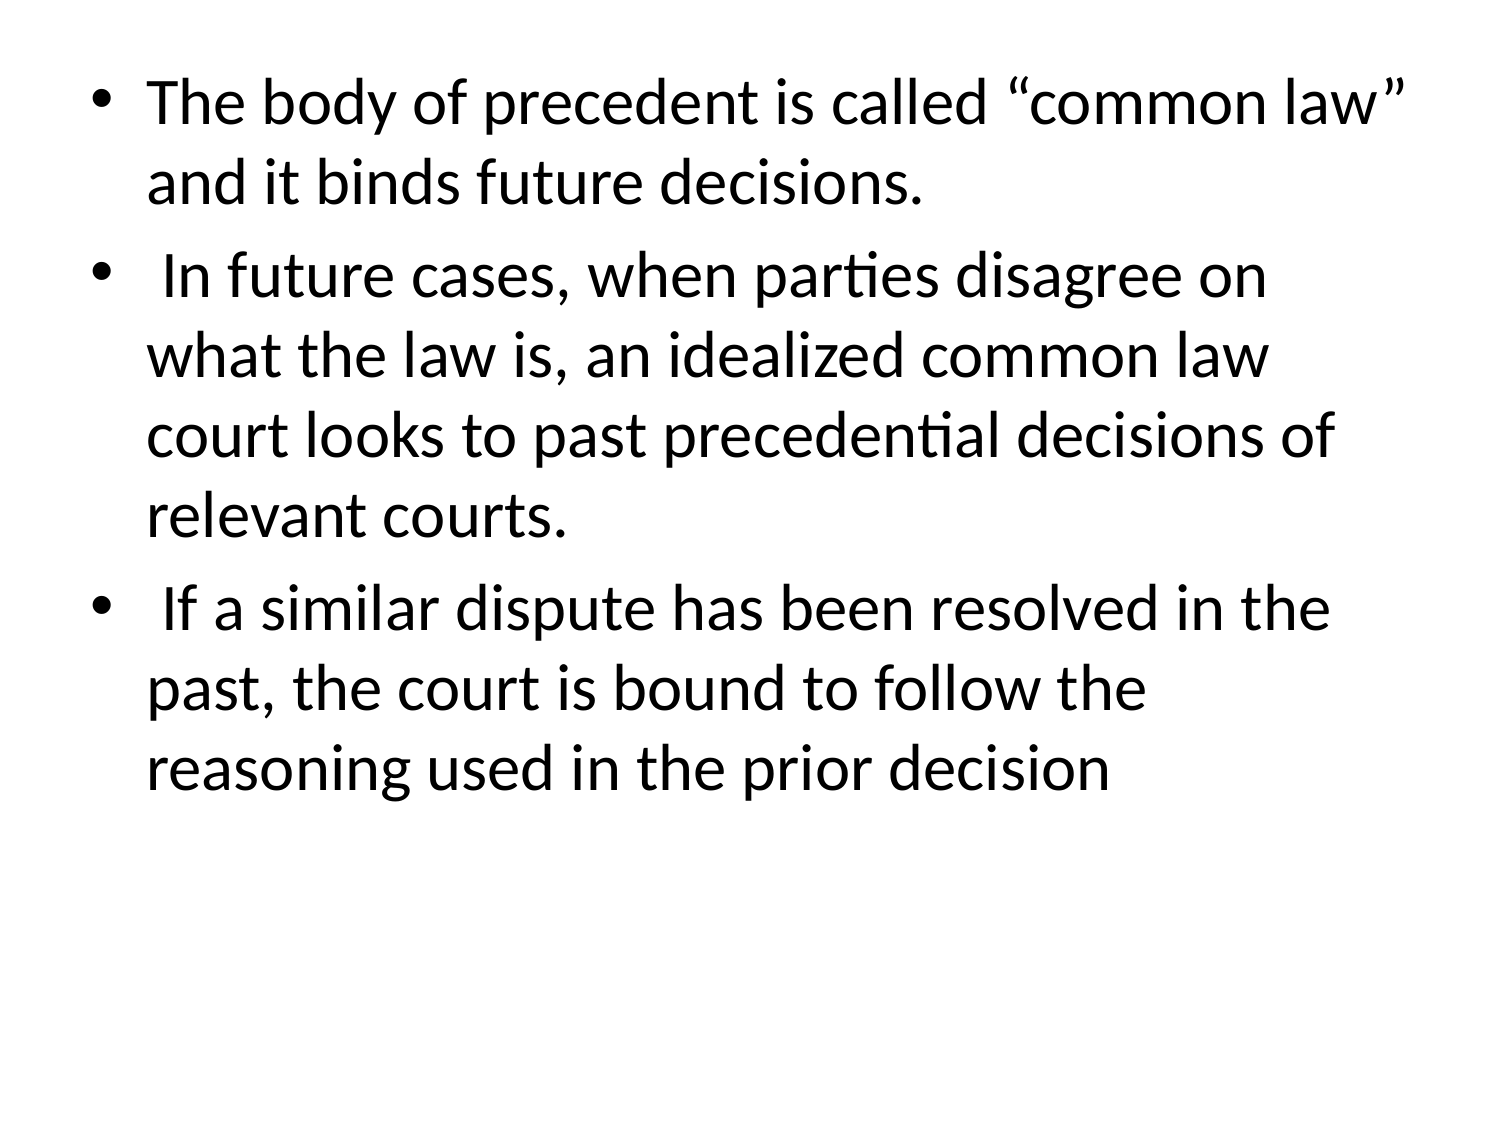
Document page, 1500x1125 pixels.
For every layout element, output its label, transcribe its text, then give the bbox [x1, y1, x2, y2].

list The body of precedent is called “common law” and it binds future decisions. In future cases, when parties disagree on what the law is, an idealized common law court looks to past precedential decisions of relevant courts. If a similar dispute has been resolved in the past, the court is bound to follow the reasoning used in the prior decision [75, 50, 1425, 1005]
